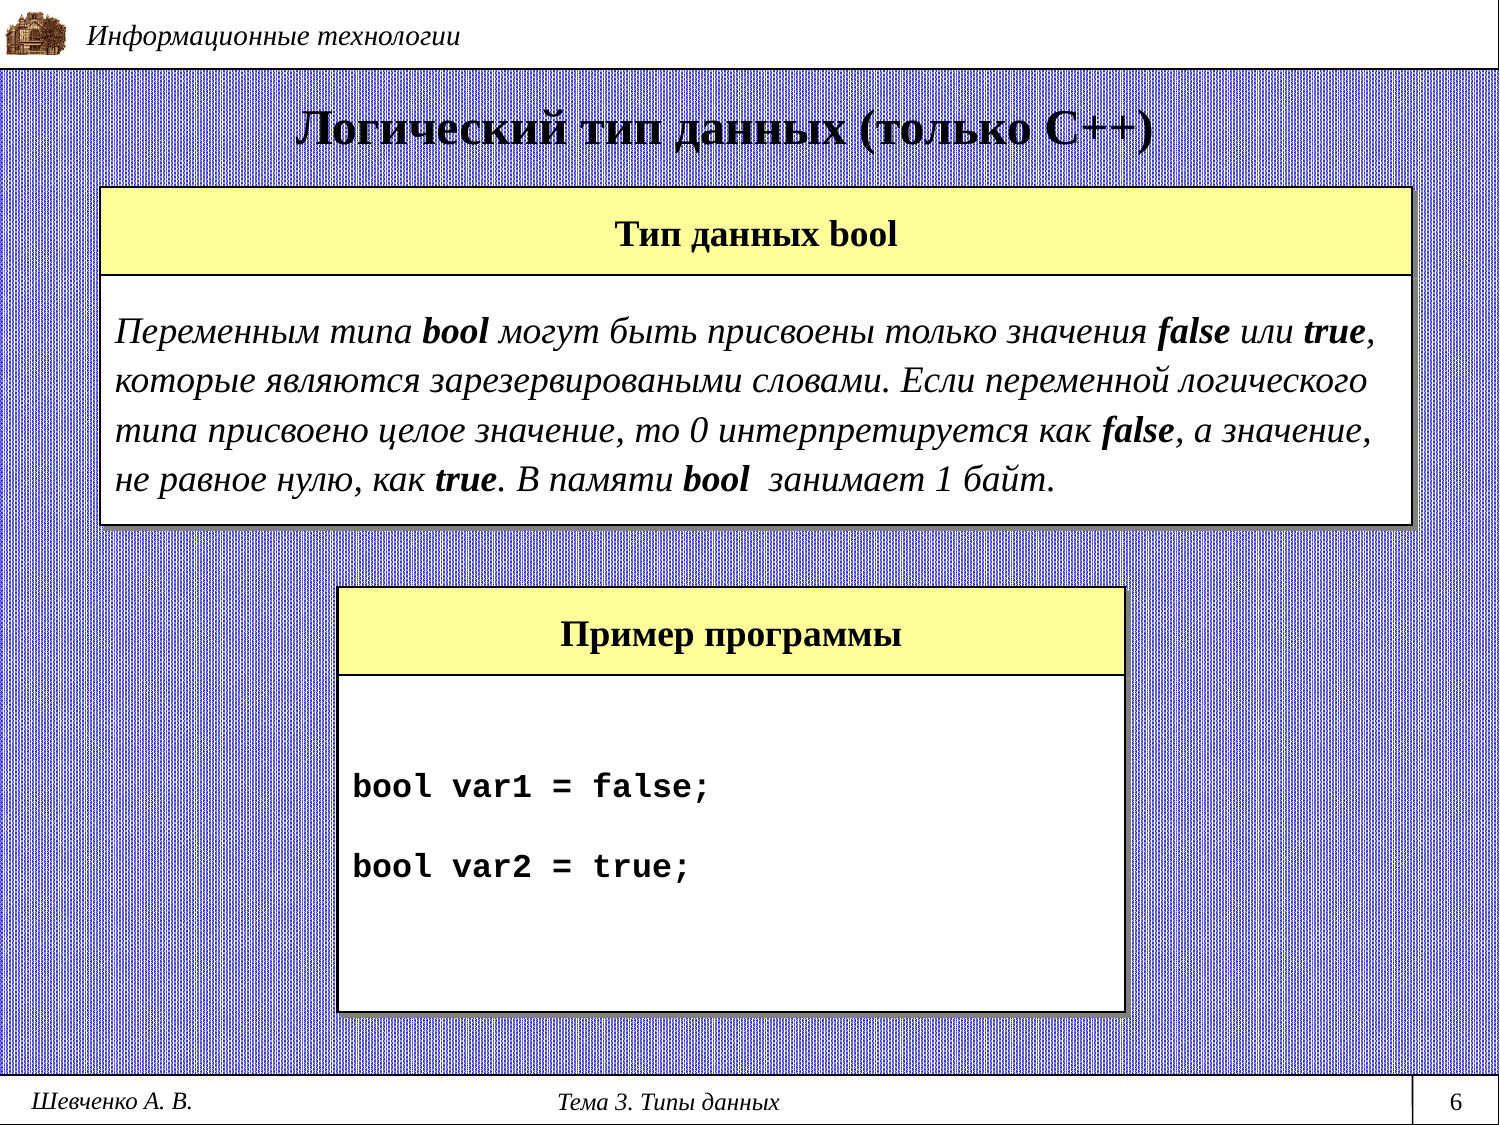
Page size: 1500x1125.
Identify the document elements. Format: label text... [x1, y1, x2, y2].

text_box Переменным типа bool могут быть присвоены только значения false или true, которые являются зарезервироваными словами. Если переменной логического типа присвоено целое значение, то 0 интерпретируется как false, а значение, не равное нулю, как true. В памяти bool занимает 1 байт. [99, 275, 1413, 525]
text_box Тема 3. Типы данных [0, 1078, 1338, 1124]
text_box 6 [1413, 1078, 1500, 1124]
text_box Тип данных bool [99, 187, 1413, 275]
text_box Информационные технологии [71, 9, 1485, 59]
text_box [1413, 1074, 1499, 1078]
text_box Шевченко А. В. [0, 1076, 225, 1122]
text_box Пример программы [337, 587, 1125, 675]
text_box [0, 0, 1499, 70]
picture [4, 1, 68, 64]
title Логический тип данных (только С++) [37, 87, 1413, 163]
text_box [0, 1074, 1412, 1125]
text_box bool var1 = false; bool var2 = true; [337, 675, 1125, 1013]
